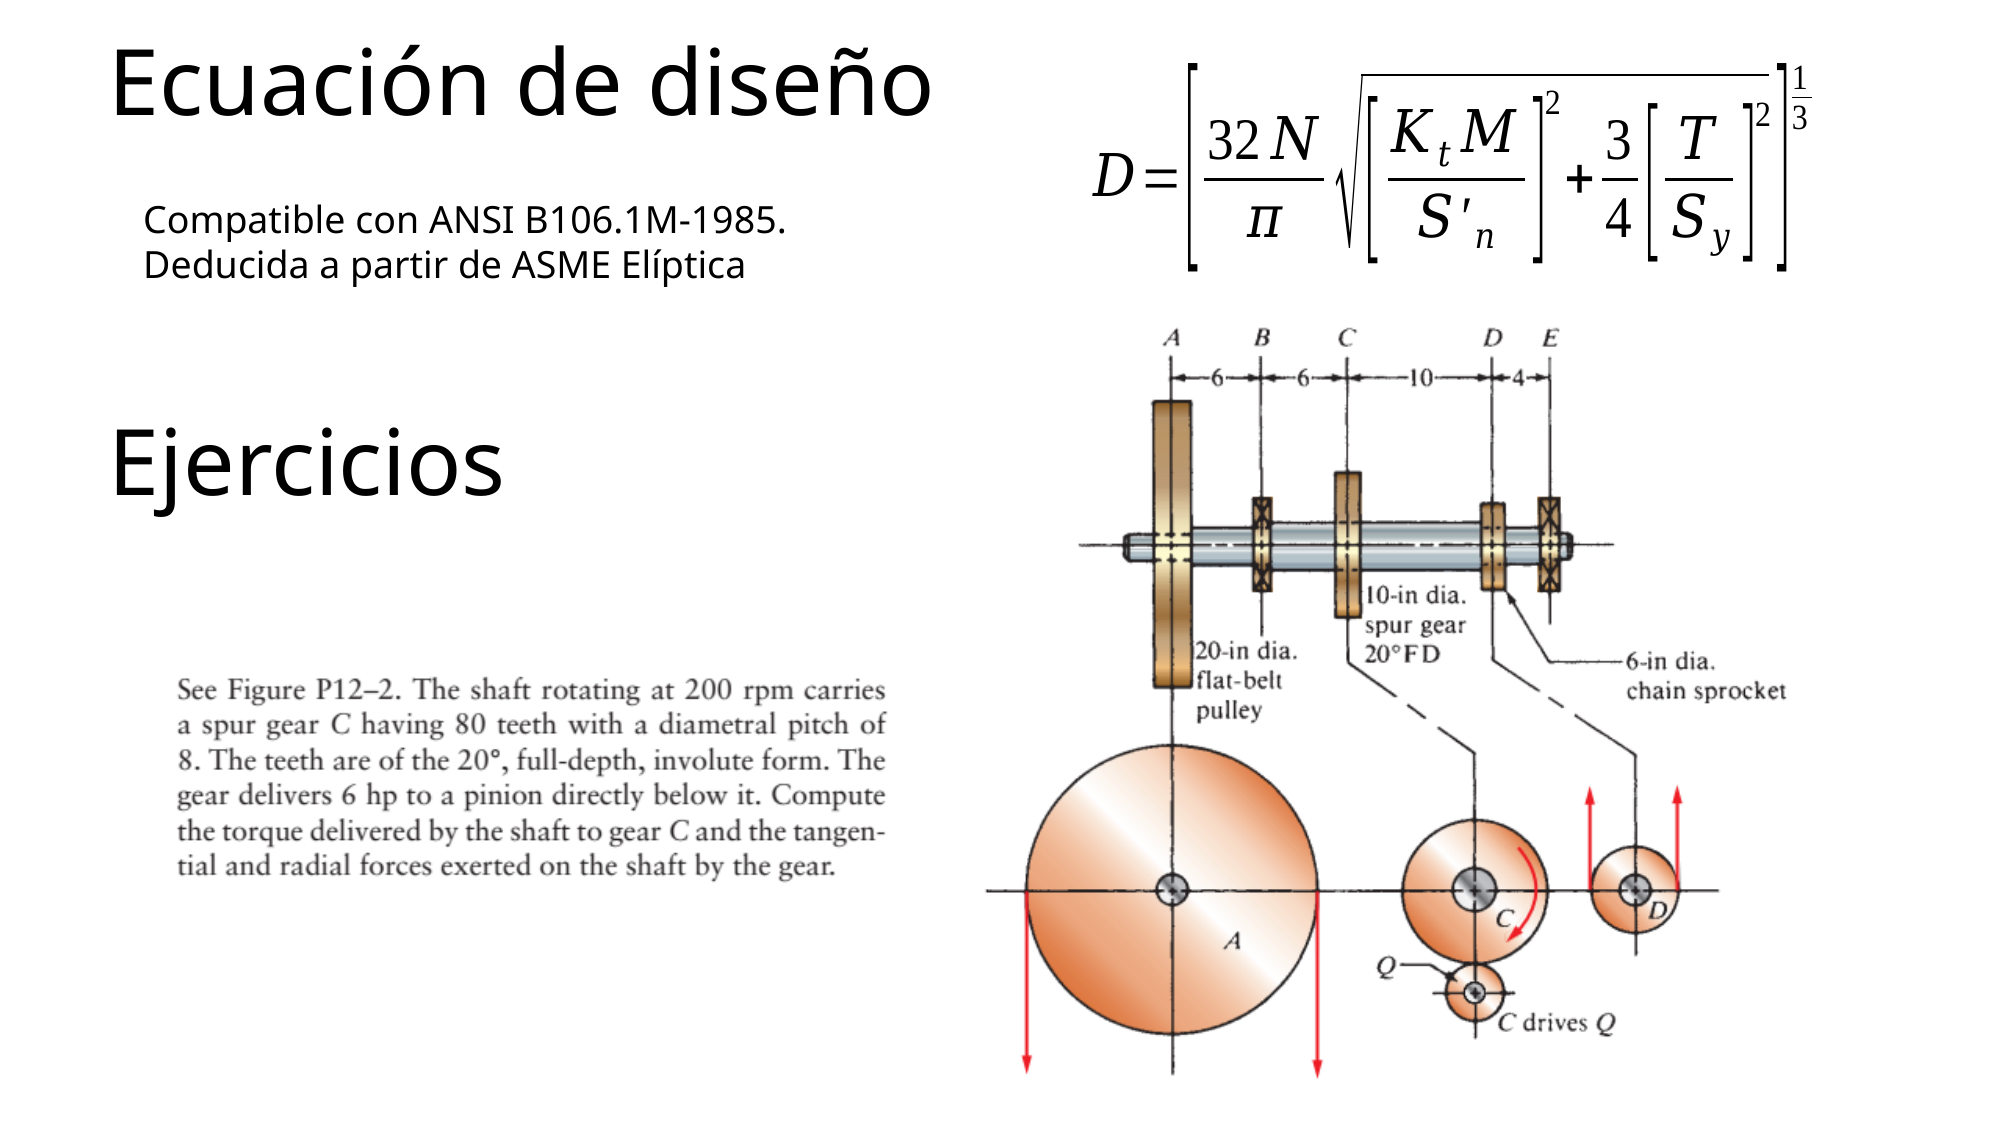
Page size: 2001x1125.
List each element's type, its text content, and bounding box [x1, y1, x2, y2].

text_box Ecuación de diseño [94, 16, 1452, 142]
picture [165, 671, 902, 883]
picture [965, 311, 1805, 1107]
text_box Compatible con ANSI B106.1M-1985. Deducida a partir de ASME Elíptica [128, 188, 939, 293]
text_box Ejercicios [94, 396, 965, 522]
